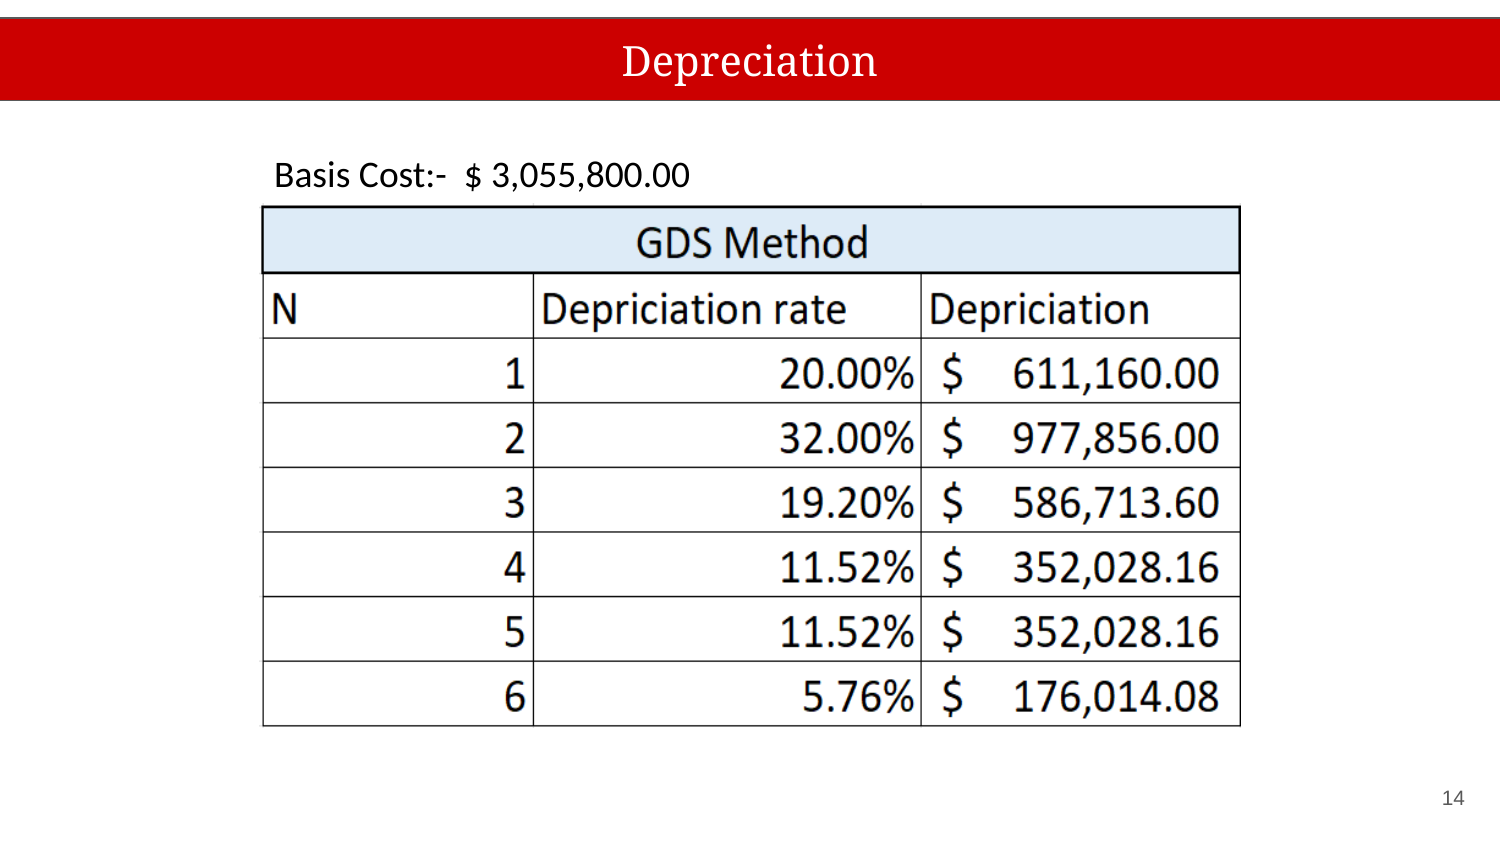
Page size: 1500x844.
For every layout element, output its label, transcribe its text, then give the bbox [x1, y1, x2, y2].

picture [259, 203, 1241, 728]
slide_number 14 [1389, 764, 1480, 830]
text_box Basis Cost:- $ 3,055,800.00 [259, 142, 1049, 201]
text_box Depreciation [0, 18, 1500, 101]
